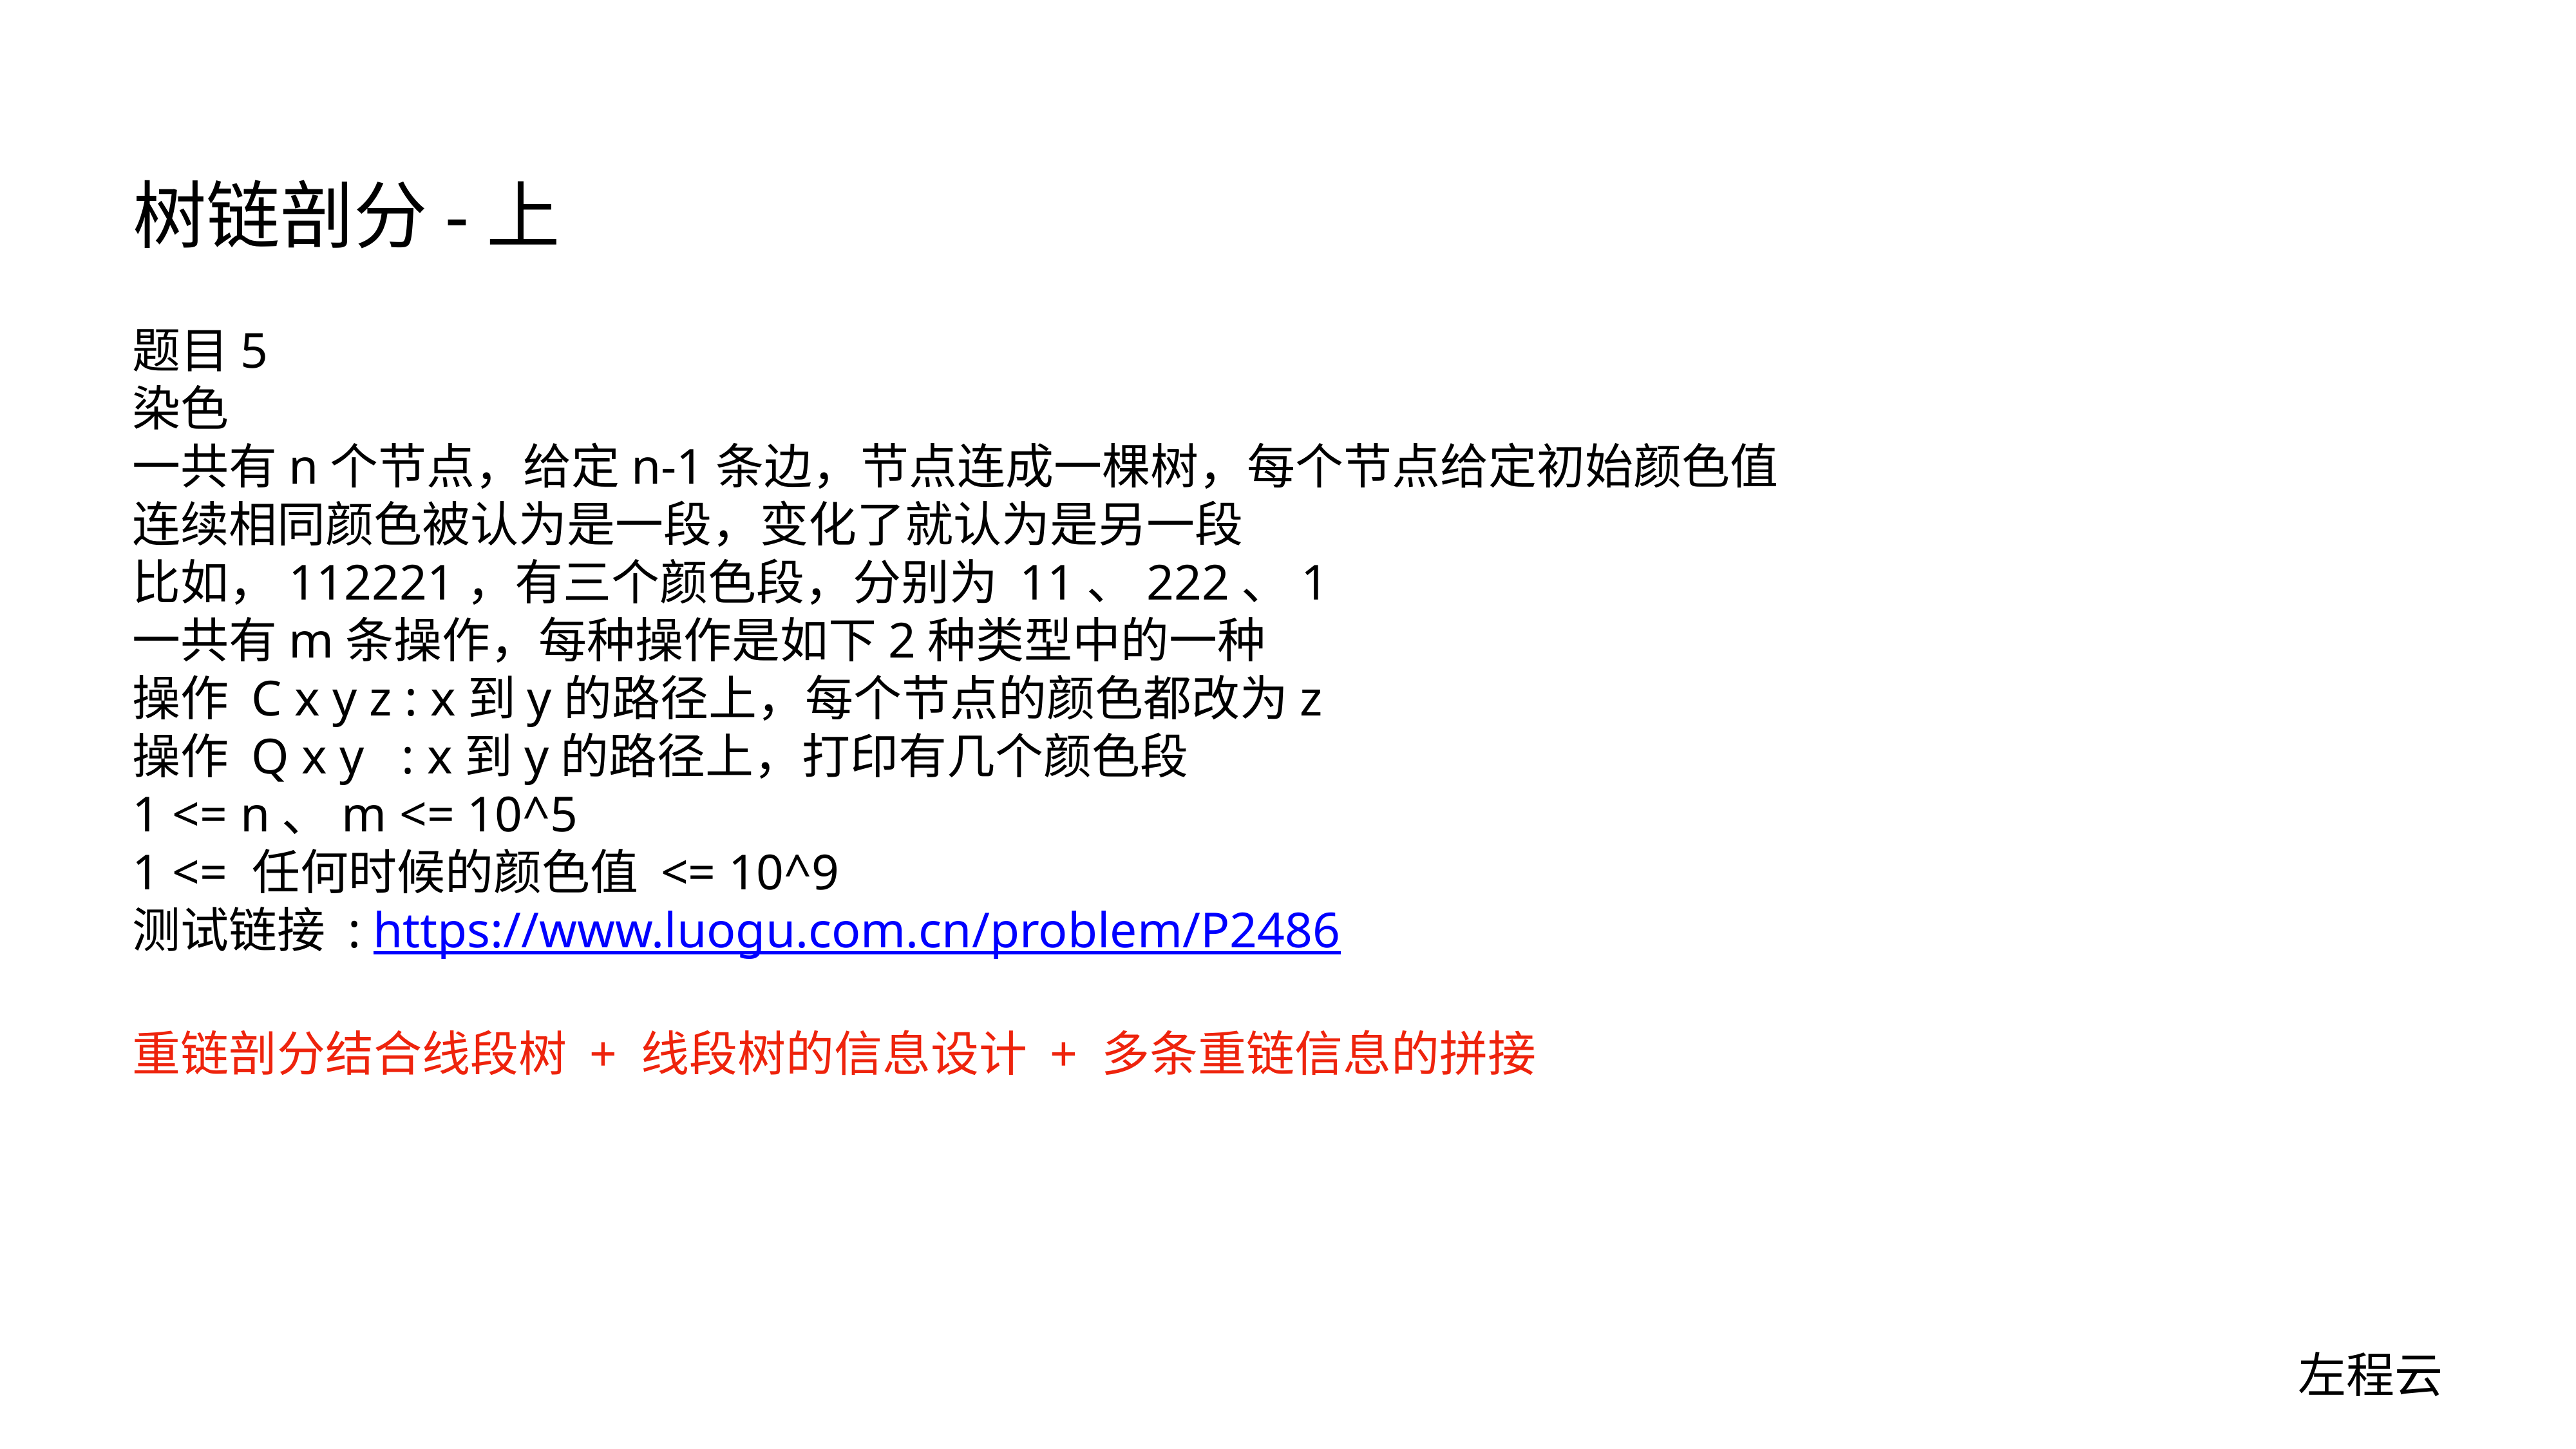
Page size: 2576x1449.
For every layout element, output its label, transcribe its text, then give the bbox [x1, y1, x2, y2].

title 树链剖分-上 [127, 48, 2449, 263]
text_box 题目5 染色 一共有n个节点，给定n-1条边，节点连成一棵树，每个节点给定初始颜色值 连续相同颜色被认为是一段，变化了就认为是另一段 比如，112221，有三个颜色段，分别为 11、222、1 一共有m条操作，每种操作是如下2种类型中的一种 操作 C x y z : x到y的路径上，每个节点的颜色都改为z 操作 Q x y : x到y的路径上，打印有几个颜色段 1 <= n、m <= 10^5 1 <= 任何时候的颜色值 <= 10^9 测试链接 : https://www.luogu.com.cn/problem/P2486 重链剖分结合线段树 + 线段树的信息设计 + 多条重链信息的拼接 [127, 314, 2449, 1304]
text_box 左程云 [127, 1339, 2449, 1408]
